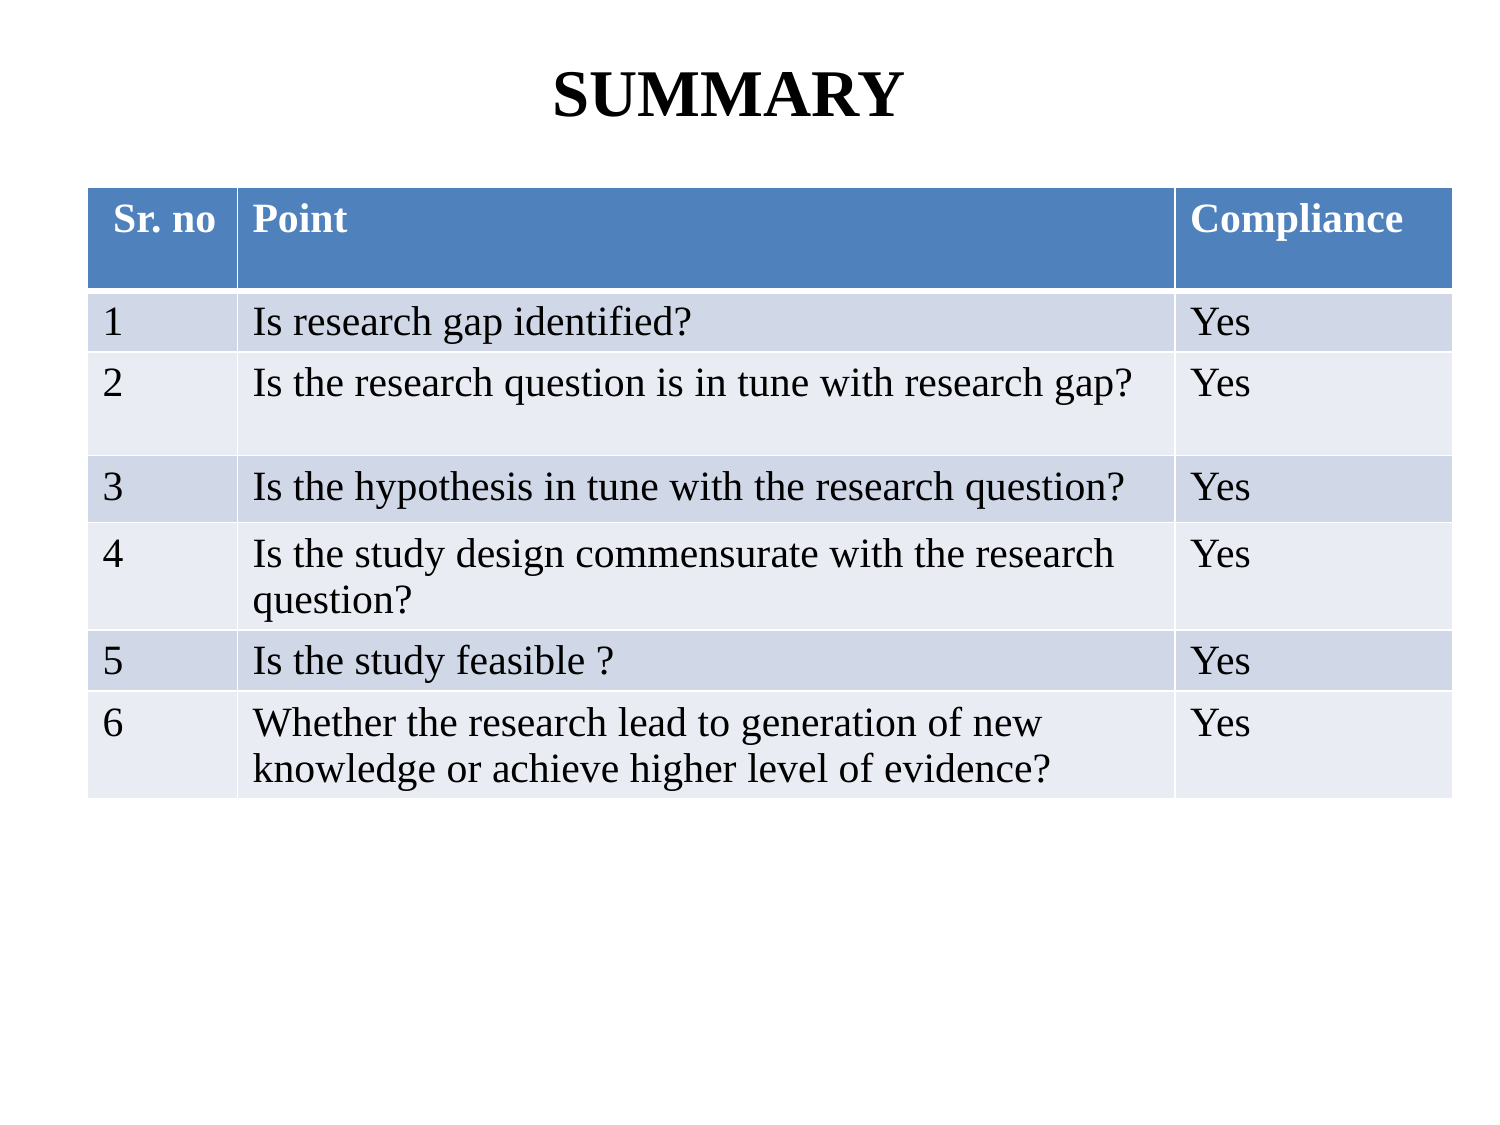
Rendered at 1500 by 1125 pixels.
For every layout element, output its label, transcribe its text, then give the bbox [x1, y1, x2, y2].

table_cell Yes [1176, 456, 1452, 522]
table_cell Is the research question is in tune with research gap? [238, 353, 1174, 455]
table_cell Is the hypothesis in tune with the research question? [238, 456, 1174, 522]
table_cell Yes [1176, 294, 1452, 351]
table_cell Is research gap identified? [238, 294, 1174, 351]
table_cell Is the study feasible ? [238, 631, 1174, 690]
table_cell Yes [1176, 692, 1452, 798]
table_cell 5 [88, 631, 237, 690]
table_cell Yes [1176, 523, 1452, 629]
table_header Point [238, 188, 1174, 288]
table_cell Yes [1176, 353, 1452, 455]
table_cell 2 [88, 353, 237, 455]
text_box SUMMARY [537, 0, 925, 138]
table_cell Whether the research lead to generation of new knowledge or achieve higher level of evidence? [238, 692, 1174, 798]
table_cell Yes [1176, 631, 1452, 690]
table_cell 4 [88, 523, 237, 629]
table_cell Is the study design commensurate with the research question? [238, 523, 1174, 629]
table_cell 6 [88, 692, 237, 798]
table_cell 3 [88, 456, 237, 522]
table_header Compliance [1176, 188, 1452, 288]
table_cell 1 [88, 294, 237, 351]
table_header Sr. no [88, 188, 237, 288]
